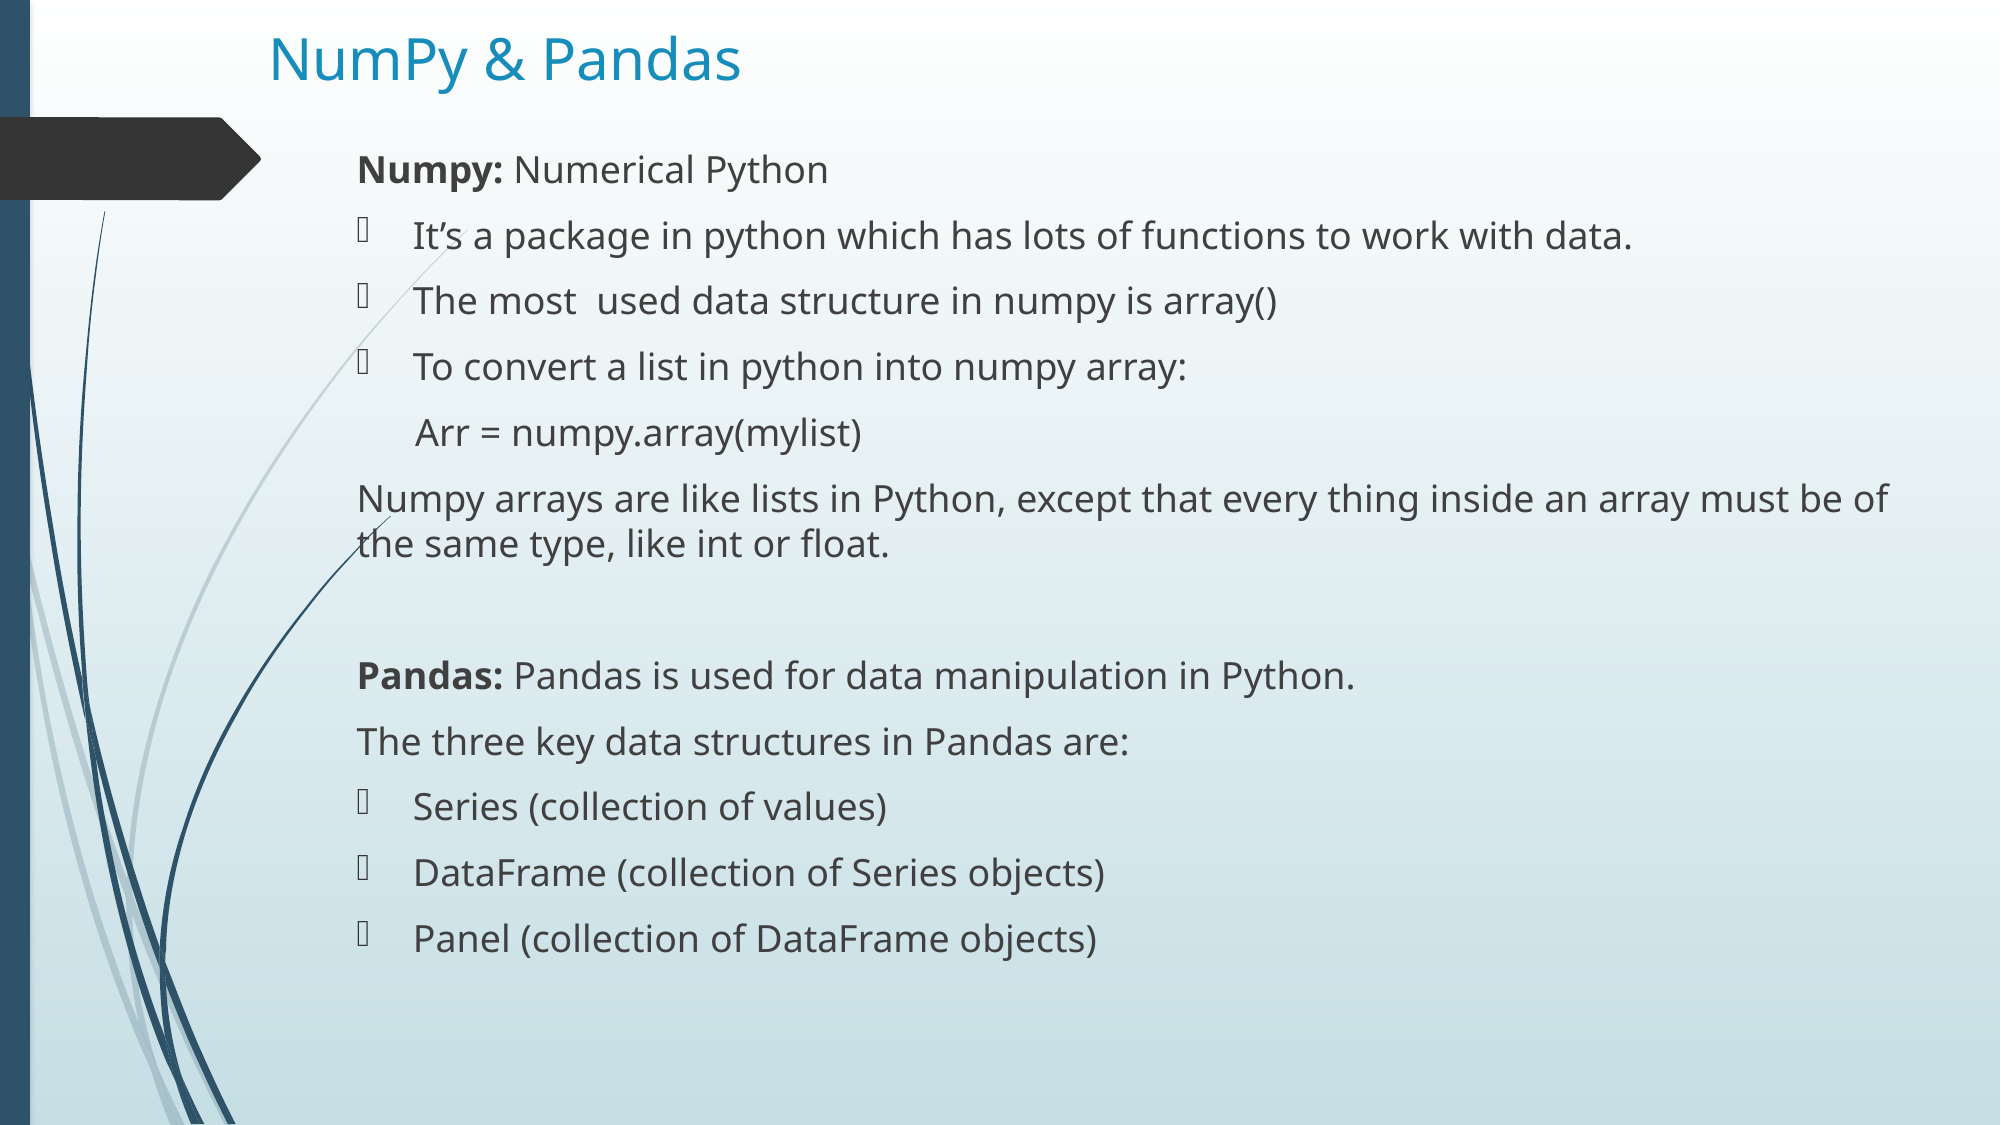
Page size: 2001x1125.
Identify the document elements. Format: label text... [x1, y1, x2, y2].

title NumPy & Pandas [253, 15, 1800, 116]
list Numpy: Numerical Python It’s a package in python which has lots of functions to work with data. The most used data structure in numpy is array() To convert a list in python into numpy array: Arr = numpy.array(mylist) Numpy arrays are like lists in Python, except that every thing inside an array must be of the same type, like int or float. Pandas: Pandas is used for data manipulation in Python. The three key data structures in Pandas are: Series (collection of values) DataFrame (collection of Series objects) Panel (collection of DataFrame objects) [341, 138, 1927, 1069]
